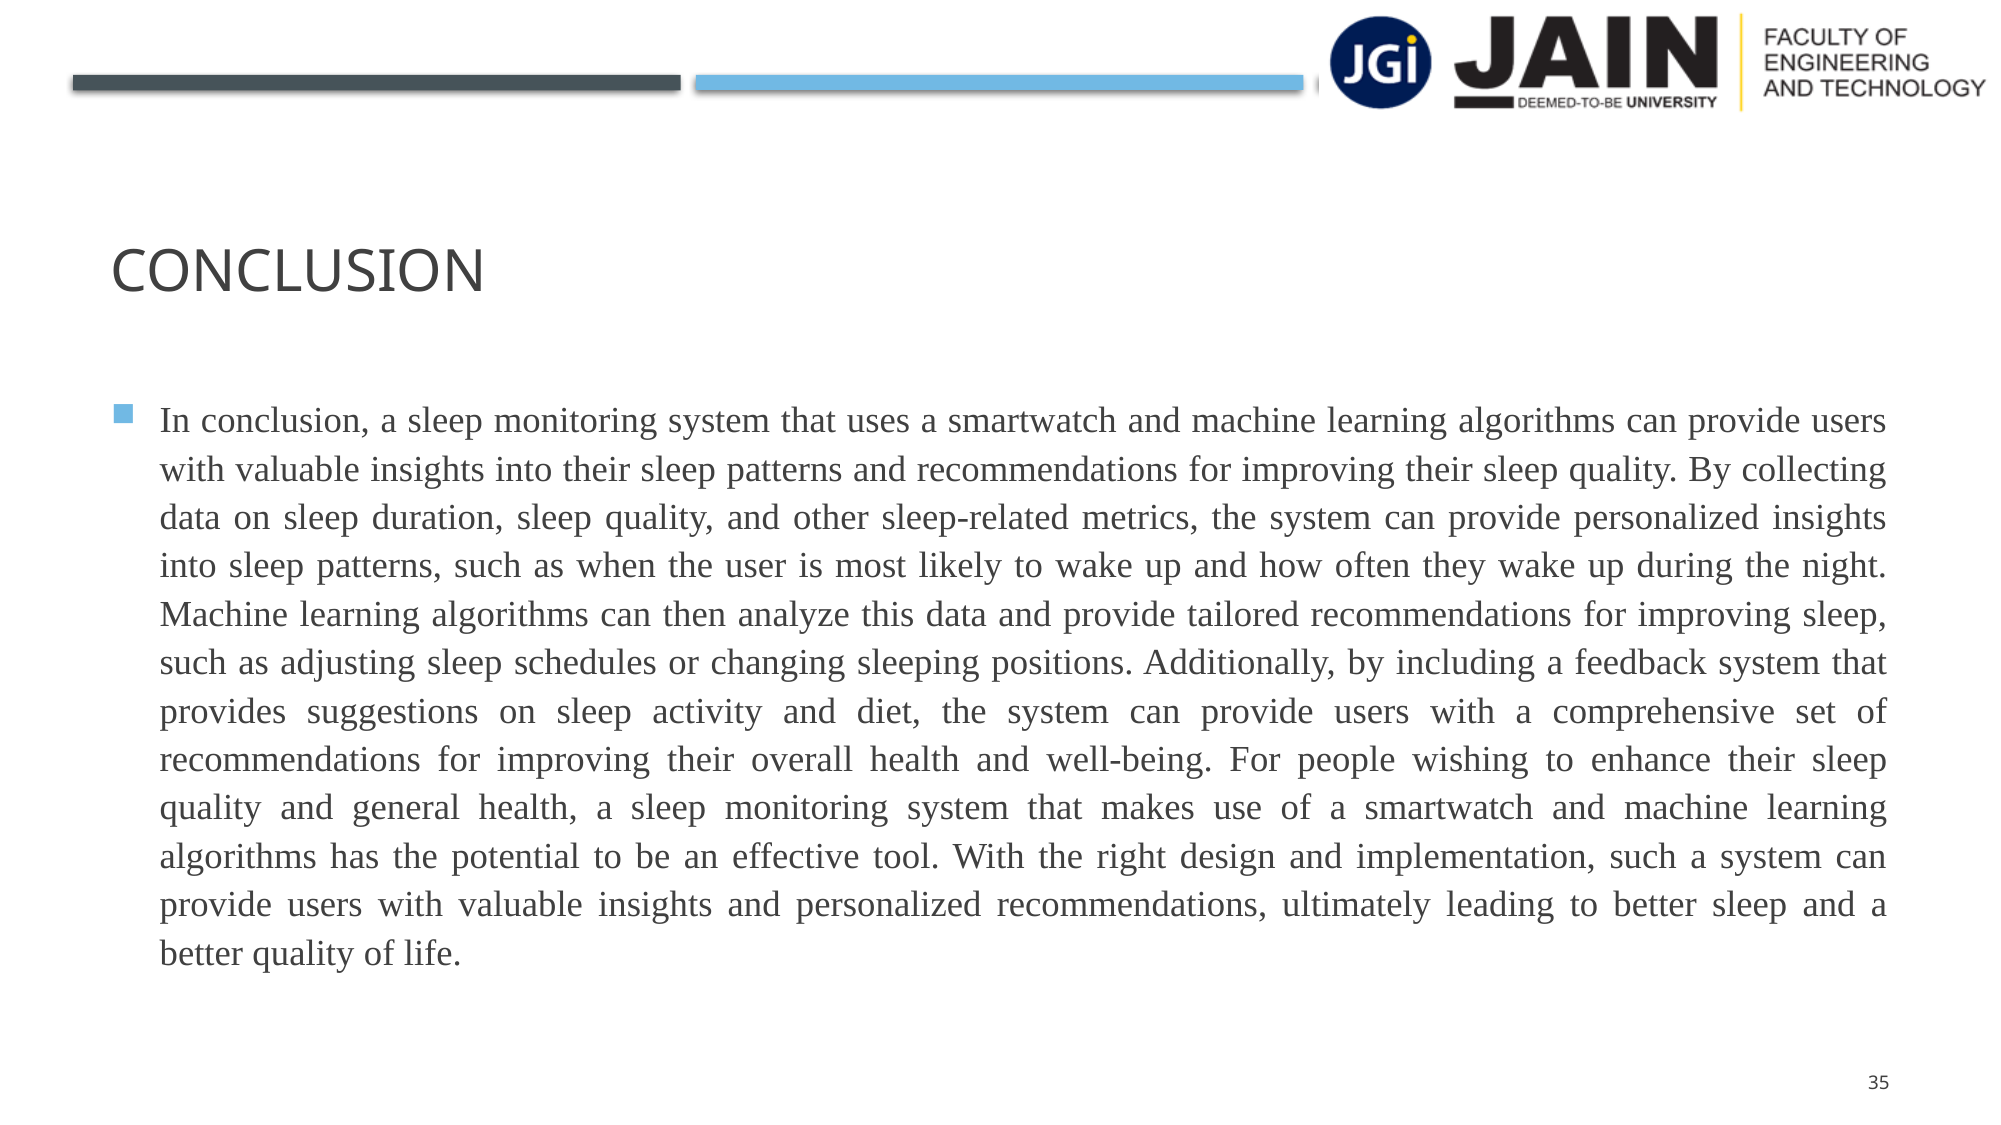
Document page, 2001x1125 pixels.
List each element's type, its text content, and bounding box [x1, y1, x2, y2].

title conclusion [95, 115, 1905, 311]
picture [1318, 0, 2000, 132]
list In conclusion, a sleep monitoring system that uses a smartwatch and machine learning algorithms can provide users with valuable insights into their sleep patterns and recommendations for improving their sleep quality. By collecting data on sleep duration, sleep quality, and other sleep-related metrics, the system can provide personalized insights into sleep patterns, such as when the user is most likely to wake up and how often they wake up during the night. Machine learning algorithms can then analyze this data and provide tailored recommendations for improving sleep, such as adjusting sleep schedules or changing sleeping positions. Additionally, by including a feedback system that provides suggestions on sleep activity and diet, the system can provide users with a comprehensive set of recommendations for improving their overall health and well-being. For people wishing to enhance their sleep quality and general health, a sleep monitoring system that makes use of a smartwatch and machine learning algorithms has the potential to be an effective tool. With the right design and implementation, such a system can provide users with valuable insights and personalized recommendations, ultimately leading to better sleep and a better quality of life. [95, 383, 1905, 981]
slide_number 35 [1732, 1053, 1905, 1114]
